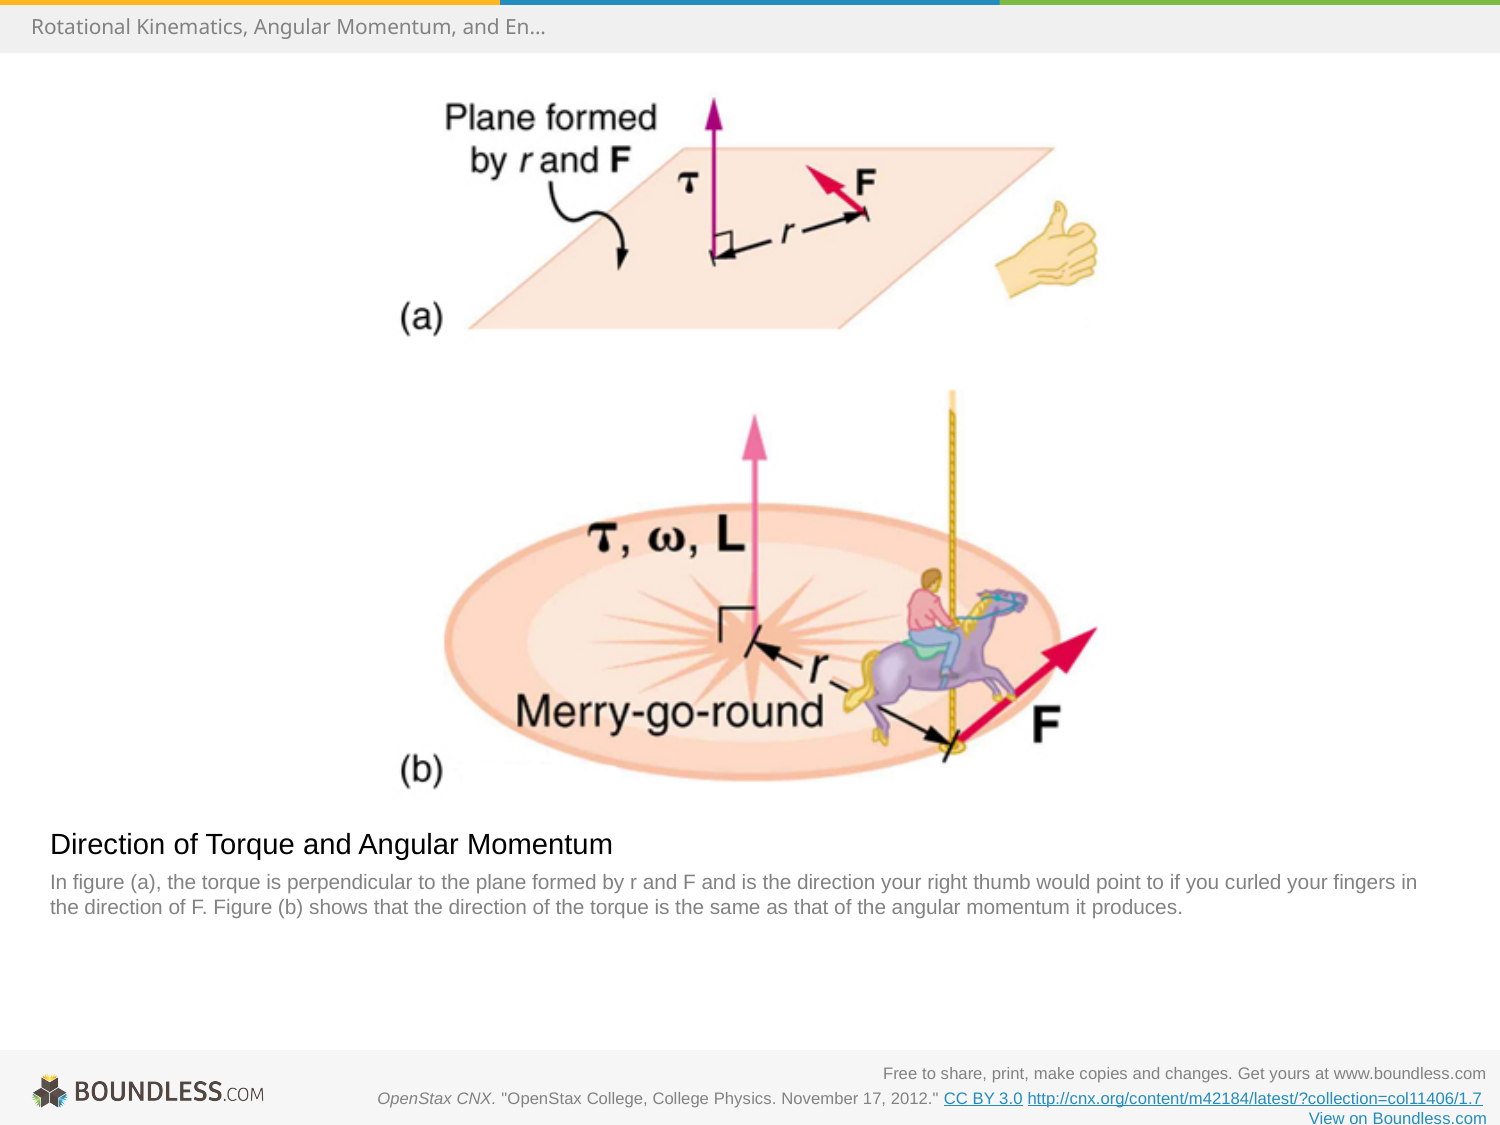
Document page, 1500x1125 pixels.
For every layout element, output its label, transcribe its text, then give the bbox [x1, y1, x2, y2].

picture [393, 87, 1107, 801]
text_box Free to share, print, make copies and changes. Get yours at www.boundless.com [649, 1062, 1488, 1087]
text_box [0, 1050, 1500, 1125]
text_box OpenStax CNX. "OpenStax College, College Physics. November 17, 2012." CC BY 3.0 http://cnx.org/content/m42184/latest/?collection=col11406/1.7 View on Boundless.com [274, 1087, 1488, 1125]
picture [30, 1072, 265, 1109]
text_box [0, 2, 1500, 54]
text_box Rotational Kinematics, Angular Momentum, and En... [31, 13, 1475, 38]
list Direction of Torque and Angular Momentum In figure (a), the torque is perpendicular to the plane formed by r and F and is the direction your right thumb would point to if you curled your fingers in the direction of F. Figure (b) shows that the direction of the torque is the same as that of the angular momentum it produces. [50, 825, 1450, 1038]
